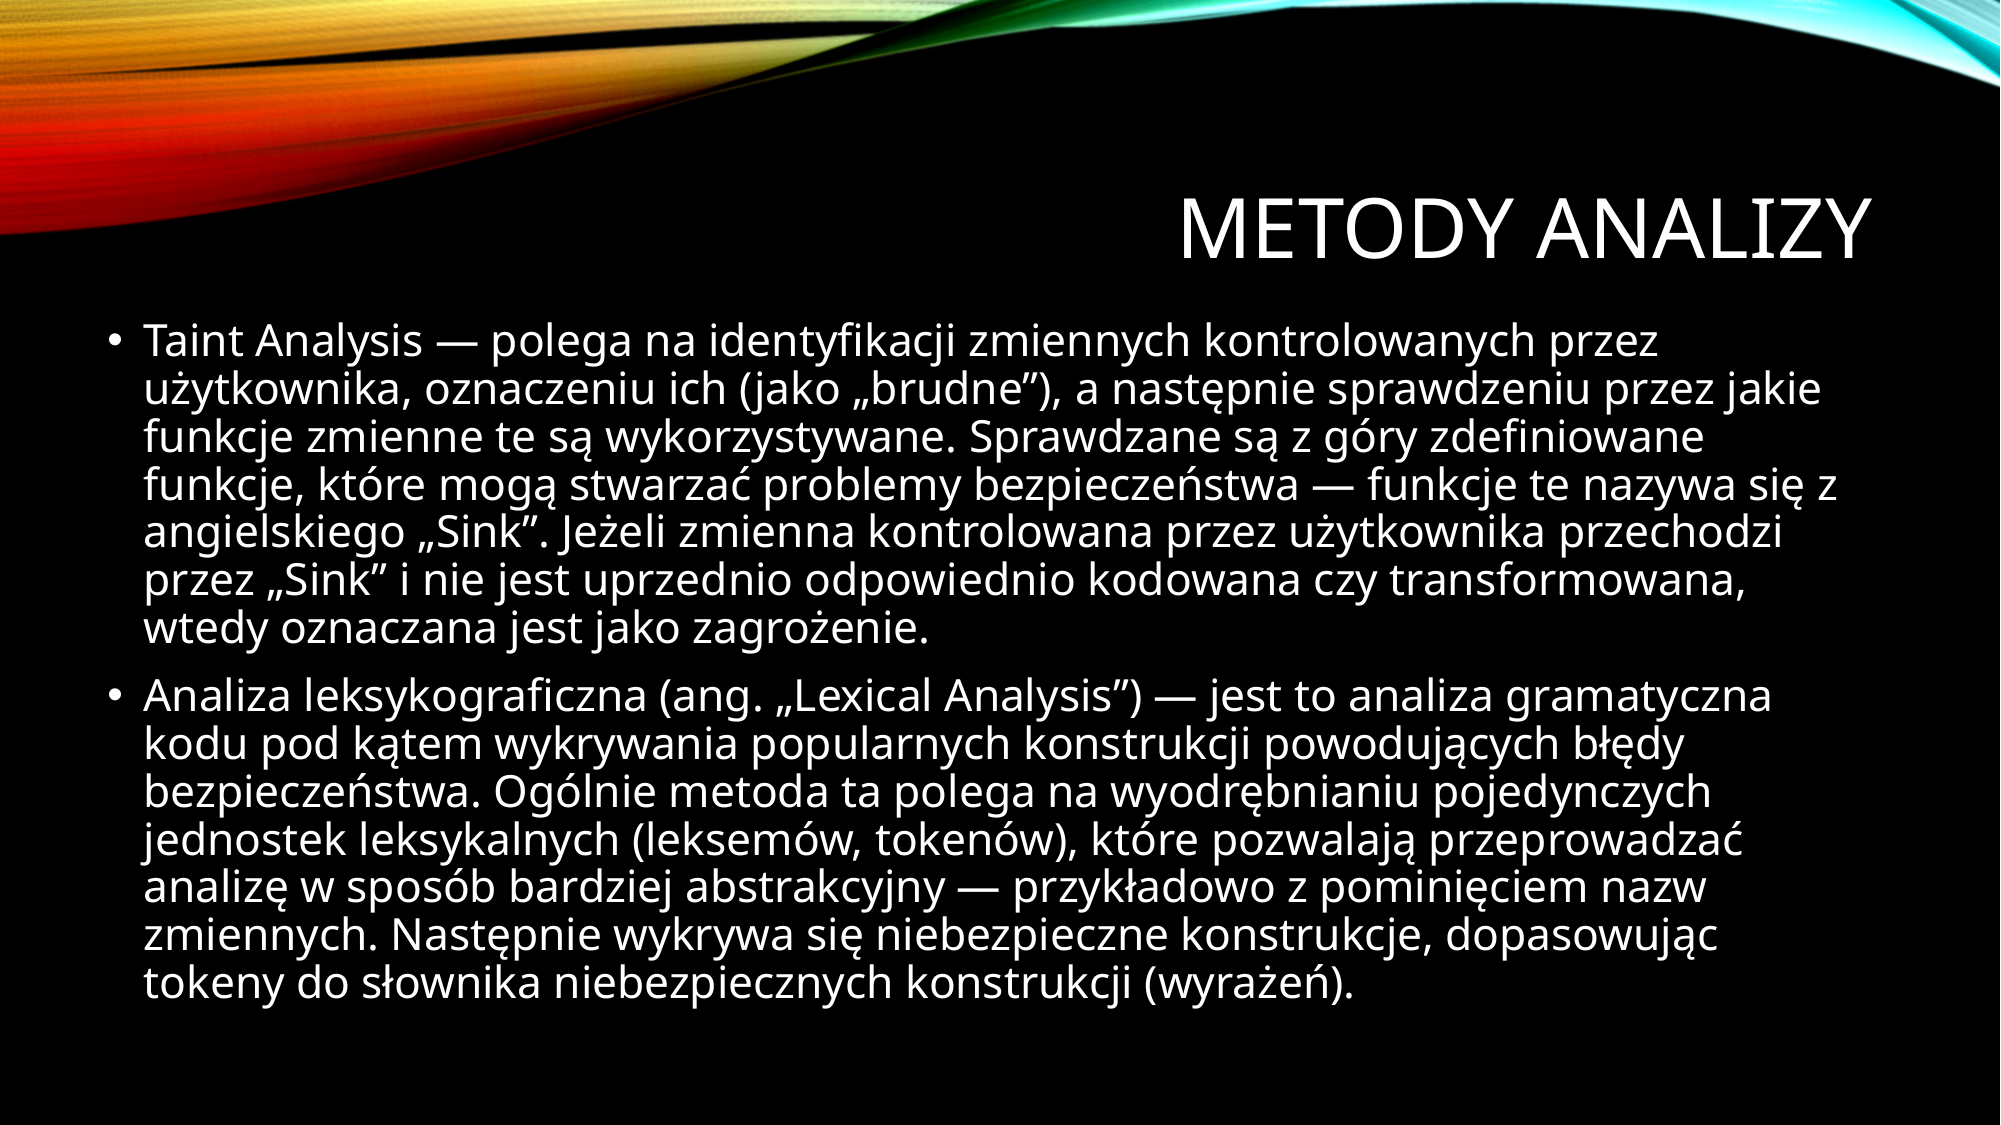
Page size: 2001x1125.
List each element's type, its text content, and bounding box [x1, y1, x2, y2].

picture [0, 0, 2000, 237]
title Metody Analizy [474, 125, 1888, 310]
list Taint Analysis — polega na identyfikacji zmiennych kontrolowanych przez użytkownika, oznaczeniu ich (jako „brudne”), a następnie sprawdzeniu przez jakie funkcje zmienne te są wykorzystywane. Sprawdzane są z góry zdefiniowane funkcje, które mogą stwarzać problemy bezpieczeństwa — funkcje te nazywa się z angielskiego „Sink”. Jeżeli zmienna kontrolowana przez użytkownika przechodzi przez „Sink” i nie jest uprzednio odpowiednio kodowana czy transformowana, wtedy oznaczana jest jako zagrożenie. Analiza leksykograficzna (ang. „Lexical Analysis”) — jest to analiza gramatyczna kodu pod kątem wykrywania popularnych konstrukcji powodujących błędy bezpieczeństwa. Ogólnie metoda ta polega na wyodrębnianiu pojedynczych jednostek leksykalnych (leksemów, tokenów), które pozwalają przeprowadzać analizę w sposób bardziej abstrakcyjny — przykładowo z pominięciem nazw zmiennych. Następnie wykrywa się niebezpieczne konstrukcje, dopasowując tokeny do słownika niebezpiecznych konstrukcji (wyrażeń). [92, 310, 1888, 1021]
